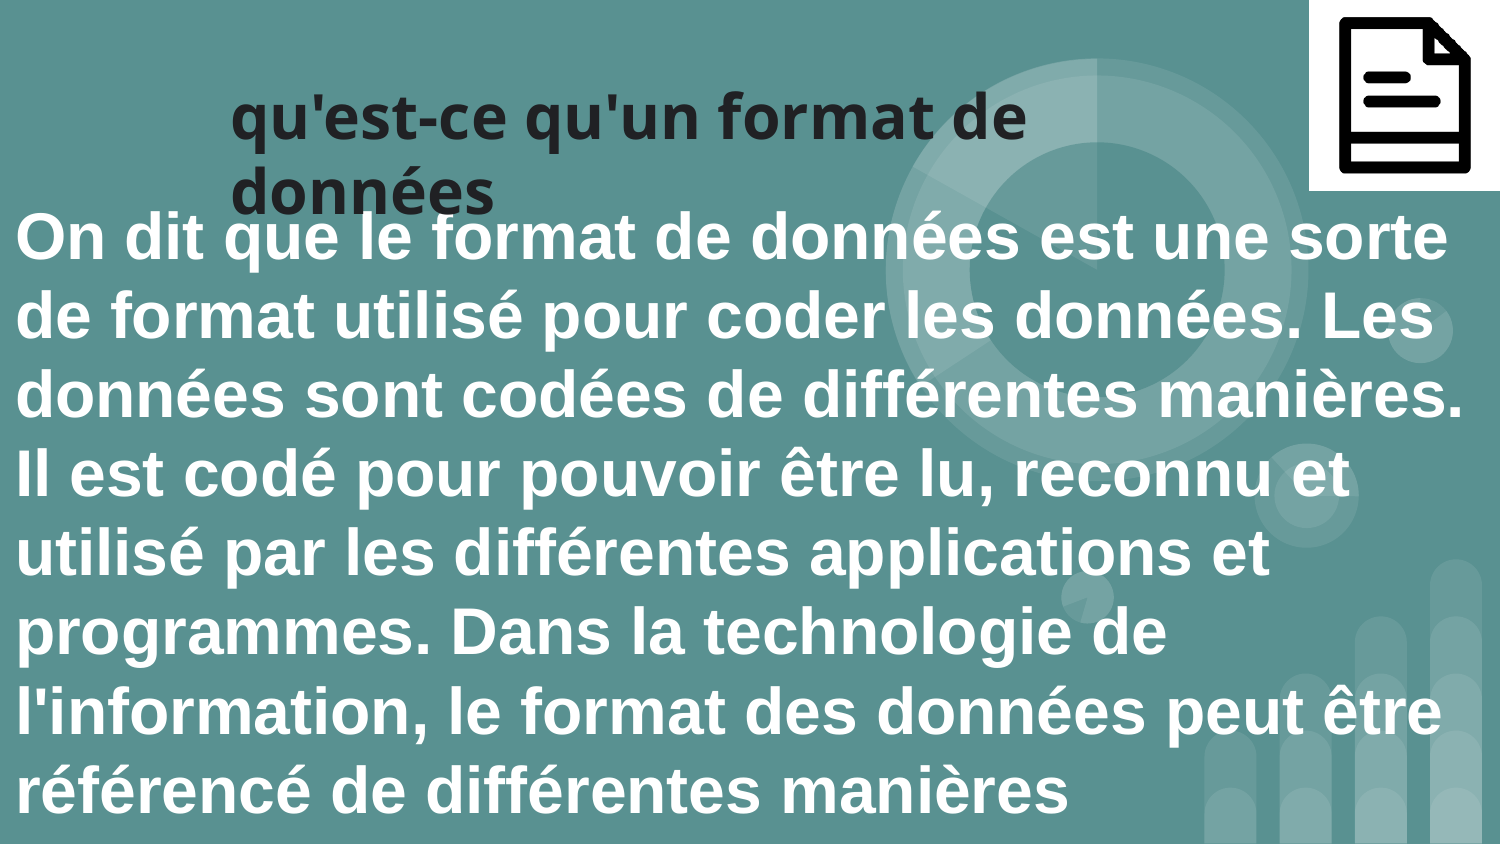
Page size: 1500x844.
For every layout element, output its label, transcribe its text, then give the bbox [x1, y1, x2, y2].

title On dit que le format de données est une sorte de format utilisé pour coder les données. Les données sont codées de différentes manières. Il est codé pour pouvoir être lu, reconnu et utilisé par les différentes applications et programmes. Dans la technologie de l'information, le format des données peut être référencé de différentes manières [0, 175, 1500, 844]
subtitle qu'est-ce qu'un format de données [215, 61, 1285, 176]
picture [1309, 0, 1500, 191]
